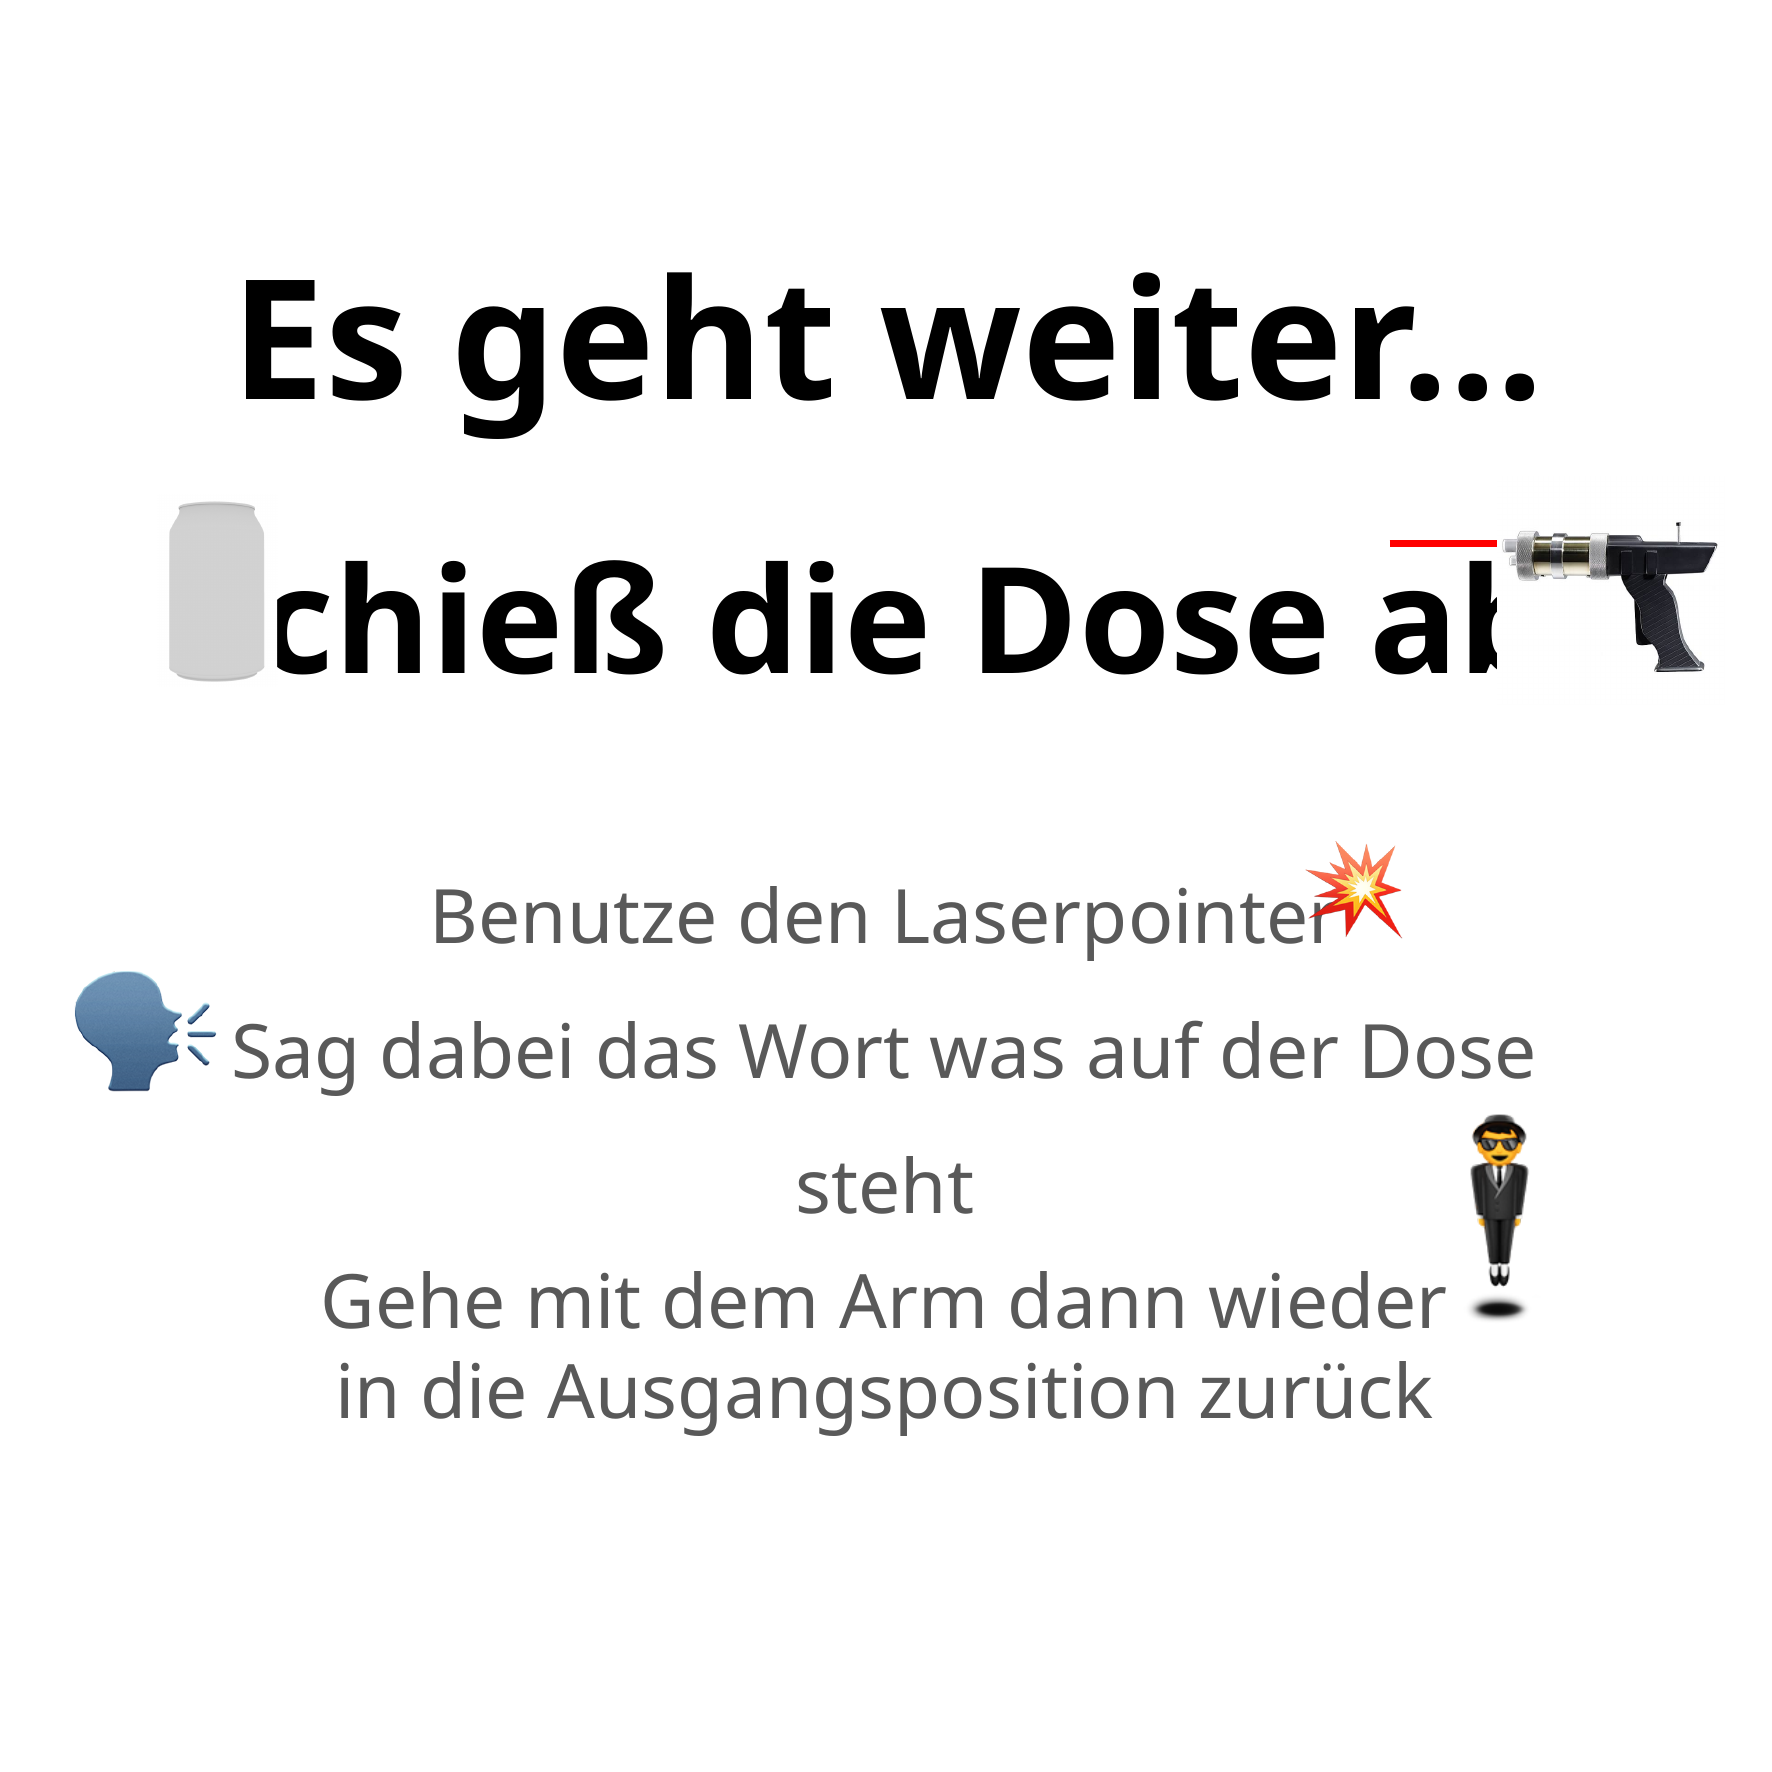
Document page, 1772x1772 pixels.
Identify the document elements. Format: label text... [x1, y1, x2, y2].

picture [1389, 1102, 1611, 1325]
picture [157, 494, 278, 687]
text_box Schieß die Dose ab! [121, 521, 1650, 730]
text_box Es geht weiter... [165, 225, 1611, 441]
picture [1299, 835, 1407, 943]
picture [1497, 476, 1725, 705]
picture [68, 942, 218, 1092]
text_box Benutze den Laserpointer Sag dabei das Wort was auf der Dose steht Gehe mit dem Arm dann wieder in die Ausgangsposition zurück [120, 815, 1649, 1485]
